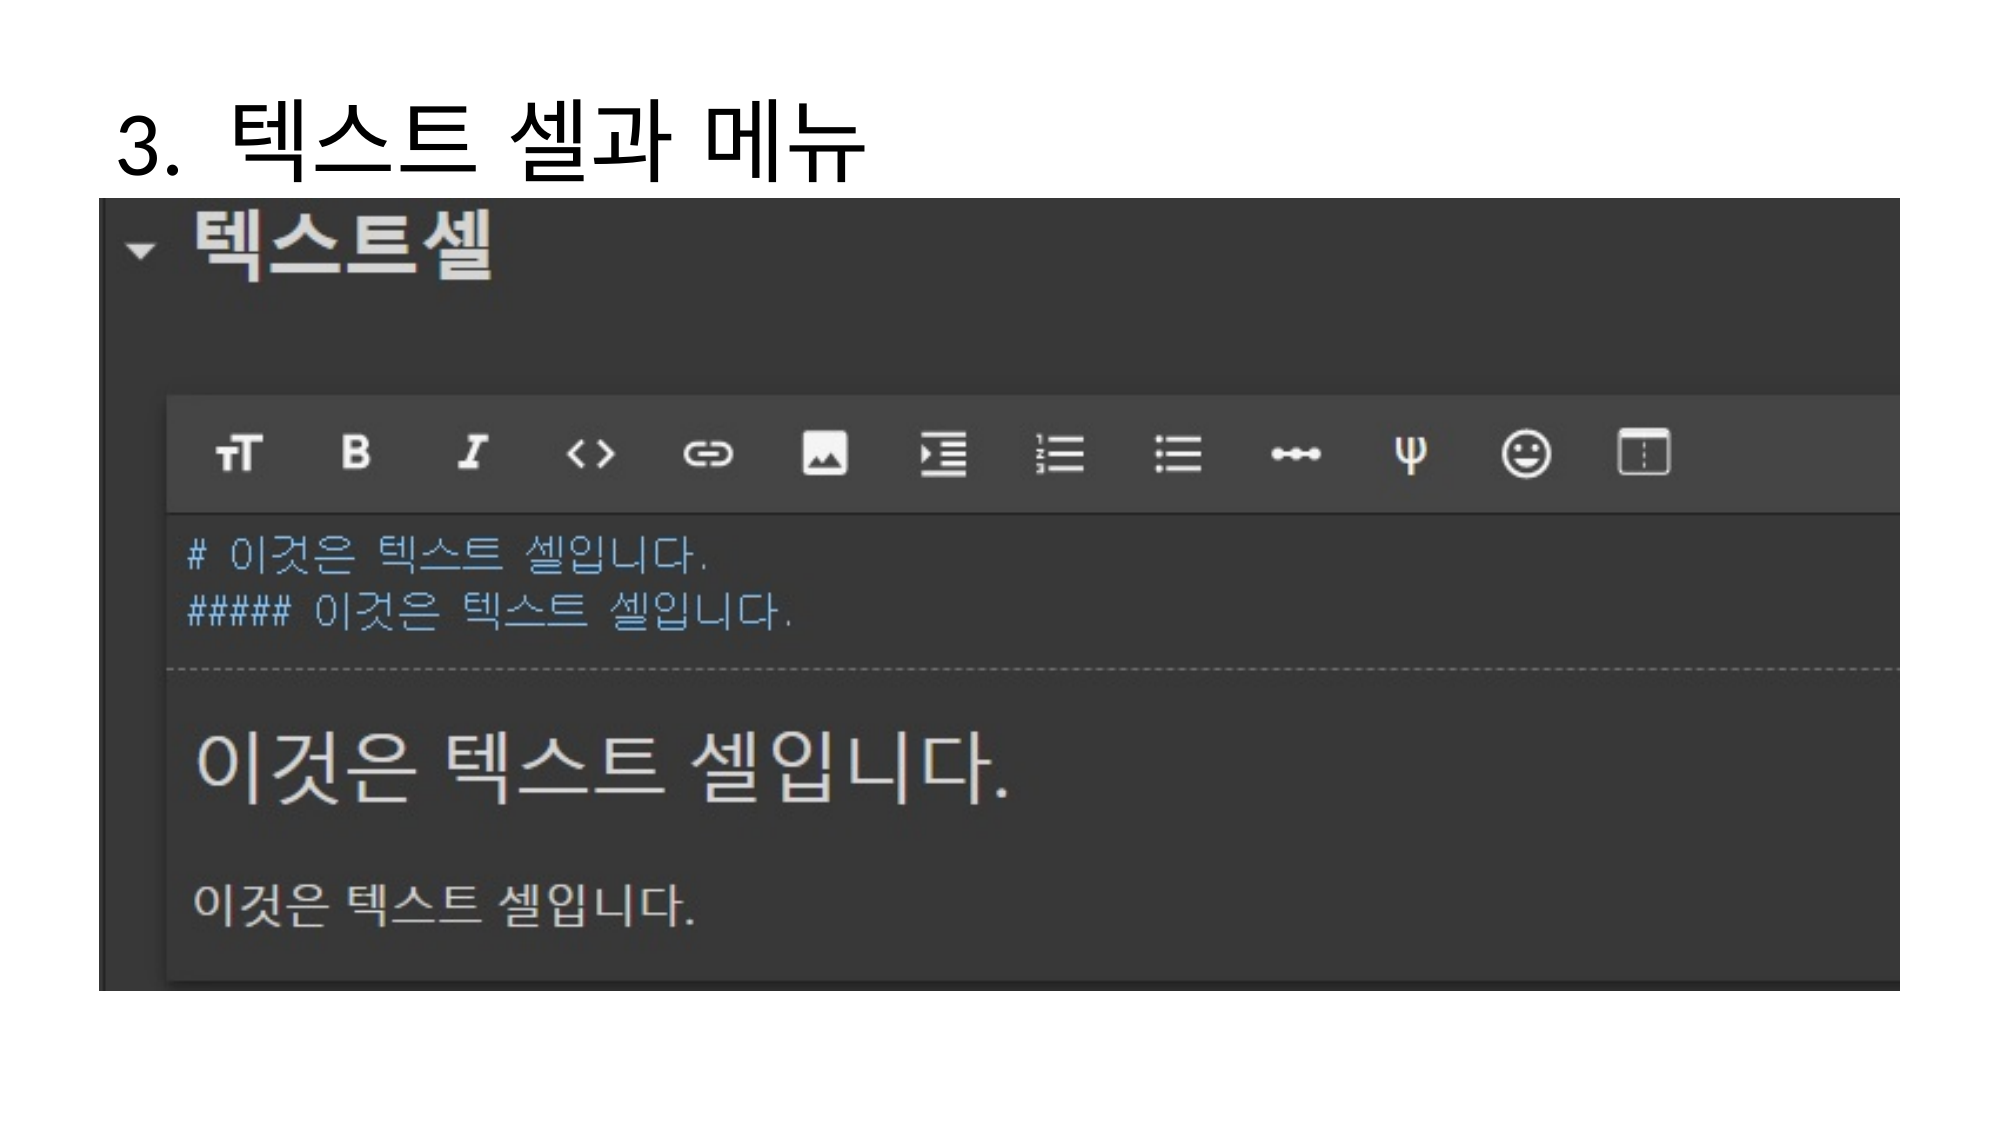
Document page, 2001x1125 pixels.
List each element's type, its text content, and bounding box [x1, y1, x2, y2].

title 3. 텍스트 셀과 메뉴 [99, 45, 1900, 195]
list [99, 198, 1901, 992]
